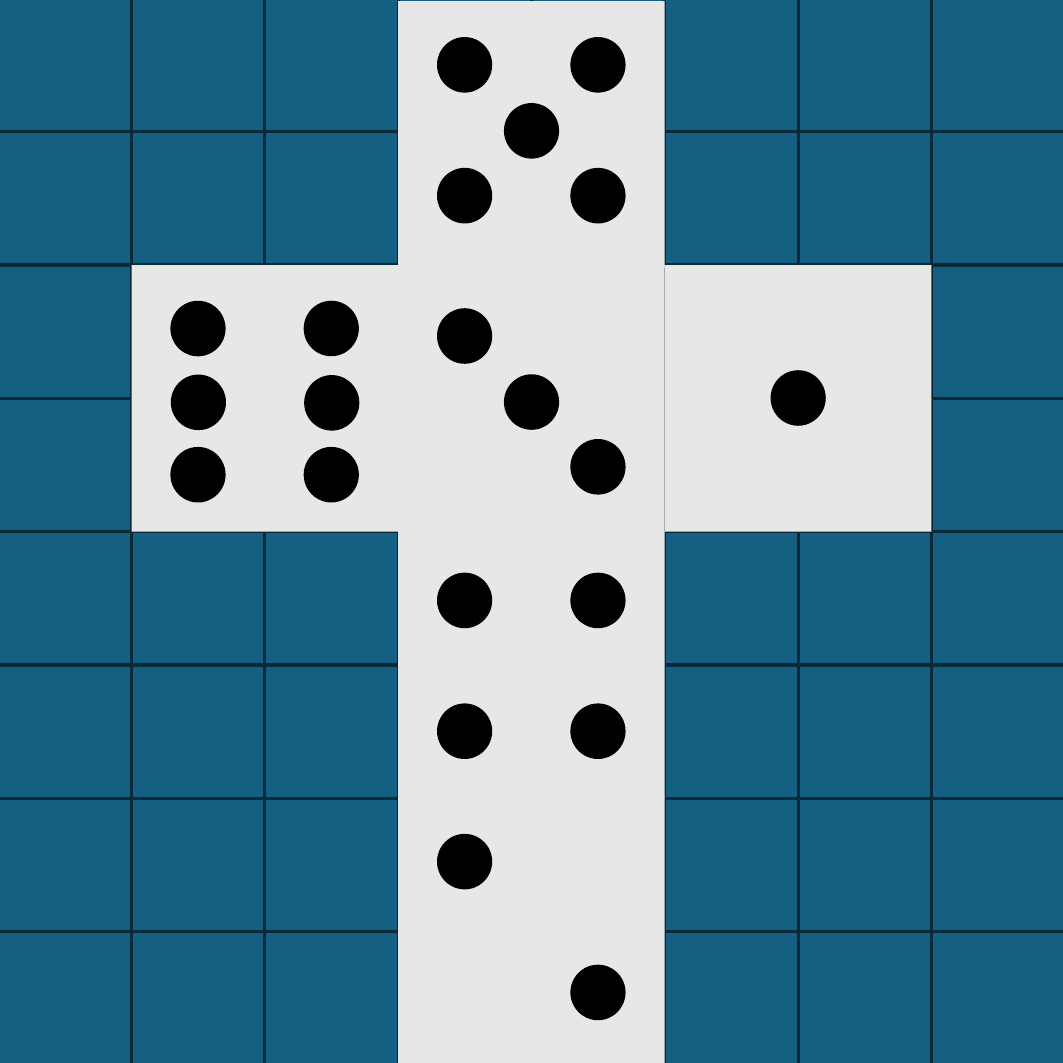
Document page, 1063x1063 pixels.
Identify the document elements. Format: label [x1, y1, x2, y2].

text_box [930, 930, 1063, 1063]
text_box [435, 571, 494, 630]
text_box [0, 530, 130, 664]
text_box [930, 797, 1063, 930]
text_box [797, 533, 930, 664]
text_box [568, 571, 628, 630]
text_box [397, 0, 666, 269]
text_box [568, 963, 628, 1022]
text_box [169, 372, 228, 432]
text_box [0, 130, 130, 264]
text_box [130, 130, 263, 264]
text_box [0, 930, 130, 1063]
text_box [168, 445, 228, 505]
text_box [797, 664, 930, 797]
text_box [768, 368, 828, 428]
text_box [502, 101, 561, 161]
text_box [435, 35, 494, 95]
text_box [568, 166, 628, 226]
text_box [666, 130, 797, 264]
text_box [130, 533, 263, 664]
text_box [568, 437, 628, 497]
text_box [397, 799, 666, 1063]
text_box [302, 445, 361, 505]
text_box [130, 797, 263, 930]
text_box [797, 0, 930, 130]
text_box [930, 530, 1063, 664]
text_box [263, 664, 397, 797]
text_box [666, 0, 797, 130]
text_box [0, 264, 130, 397]
text_box [435, 701, 494, 761]
text_box [0, 664, 130, 797]
text_box [930, 664, 1063, 797]
text_box [0, 797, 130, 930]
text_box [435, 832, 494, 891]
text_box [302, 373, 361, 433]
text_box [130, 264, 397, 533]
text_box [263, 0, 397, 130]
text_box [568, 35, 628, 95]
text_box [168, 299, 228, 358]
text_box [568, 701, 628, 761]
text_box [435, 306, 494, 366]
text_box [397, 269, 666, 529]
text_box [502, 372, 561, 432]
text_box [0, 397, 130, 530]
text_box [666, 664, 797, 797]
text_box [797, 930, 930, 1063]
text_box [263, 930, 397, 1063]
text_box [666, 797, 797, 930]
text_box [435, 166, 494, 226]
text_box [263, 533, 397, 664]
text_box [302, 299, 361, 358]
text_box [933, 397, 1063, 530]
text_box [933, 264, 1063, 397]
text_box [666, 533, 797, 664]
text_box [0, 0, 130, 130]
text_box [130, 930, 263, 1063]
text_box [930, 130, 1063, 264]
text_box [666, 930, 797, 1063]
text_box [263, 130, 397, 264]
text_box [797, 130, 930, 264]
text_box [666, 264, 933, 533]
text_box [130, 0, 263, 130]
text_box [797, 797, 930, 930]
text_box [130, 664, 263, 797]
text_box [397, 529, 666, 799]
text_box [263, 797, 397, 930]
text_box [930, 0, 1063, 130]
